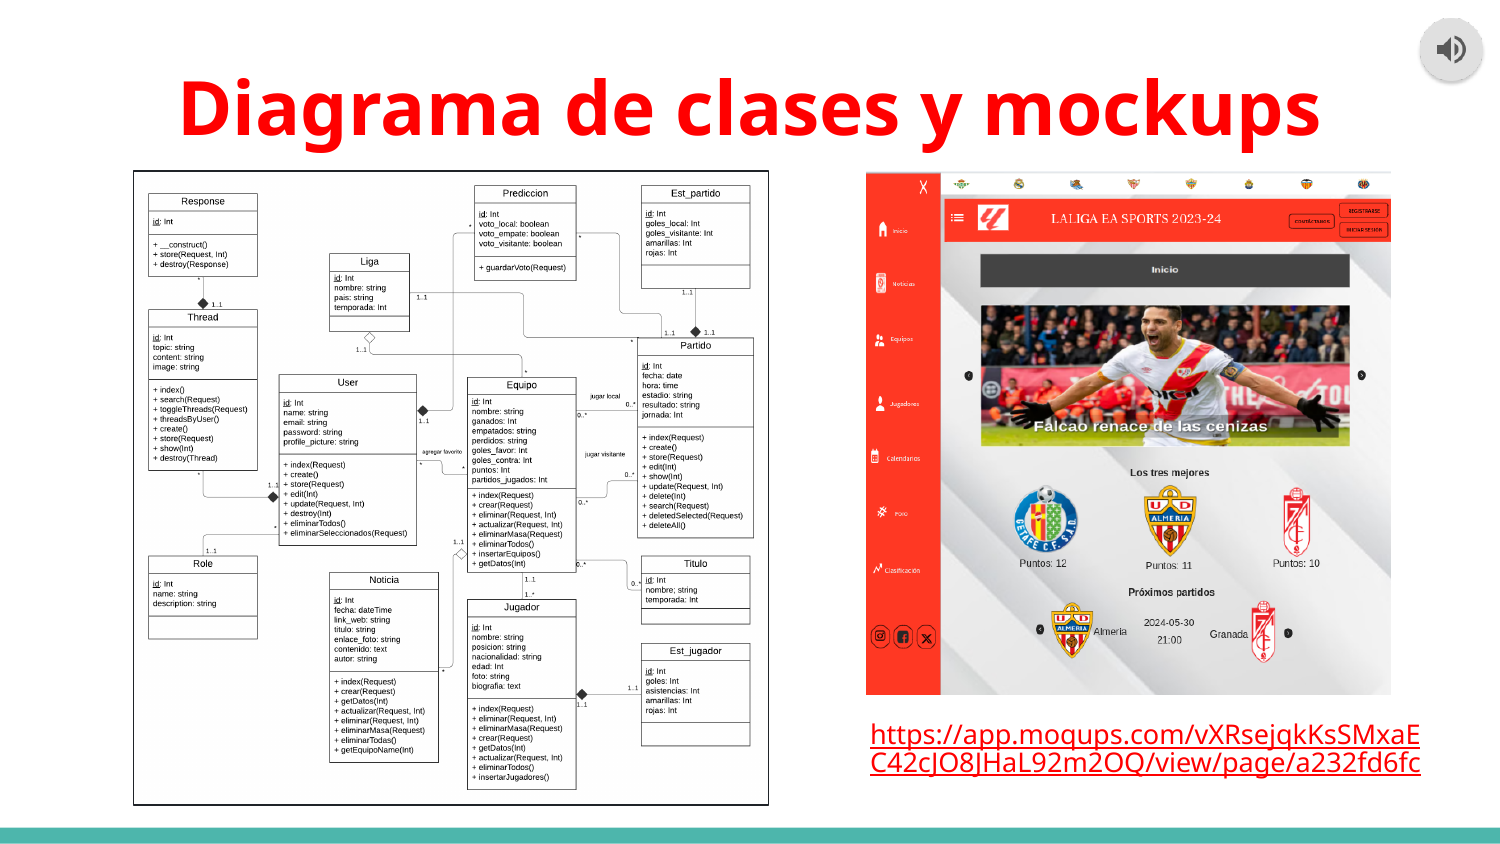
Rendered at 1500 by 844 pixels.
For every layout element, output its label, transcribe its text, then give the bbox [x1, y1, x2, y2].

picture [134, 171, 768, 805]
picture [1413, 11, 1490, 87]
title Diagrama de clases y mockups [134, 45, 1366, 202]
text_box https://app.moqups.com/vXRsejqkKsSMxaEC42cJO8JHaL92m2OQ/view/page/a232fd6fc [854, 702, 1446, 805]
picture [866, 171, 1392, 695]
